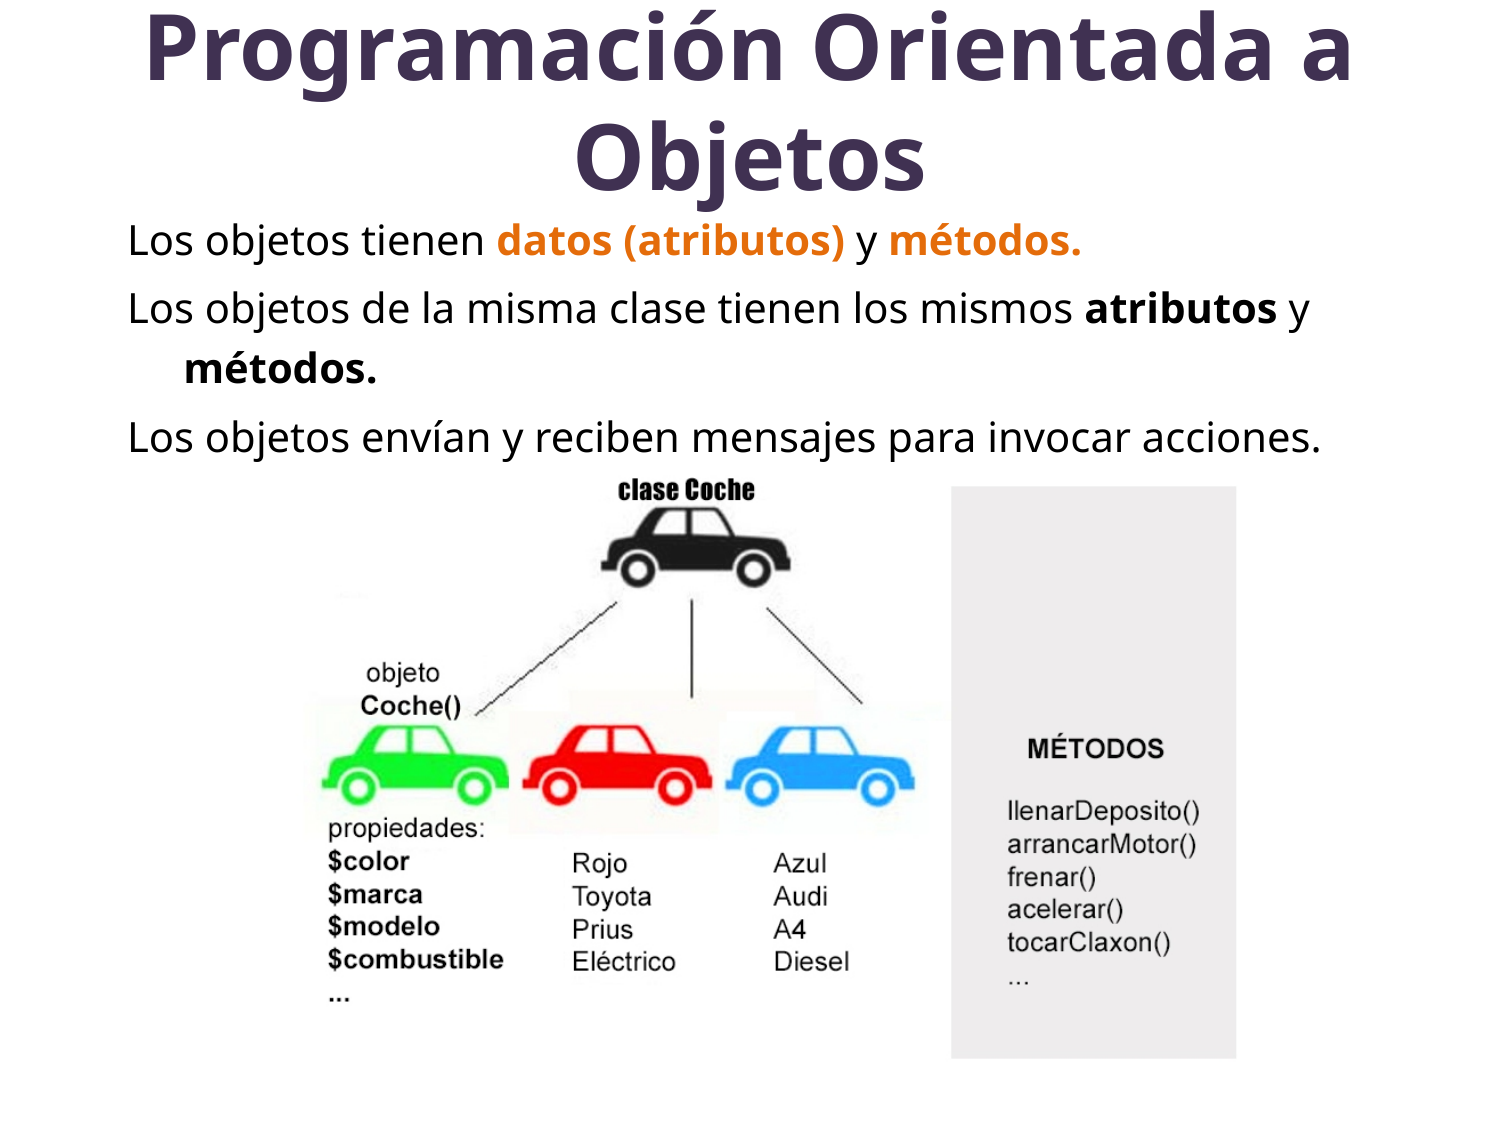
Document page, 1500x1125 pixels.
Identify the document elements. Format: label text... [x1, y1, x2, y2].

title Programación Orientada a Objetos [57, 30, 1443, 167]
list Los objetos tienen datos (atributos) y métodos. Los objetos de la misma clase tienen los mismos atributos y métodos. Los objetos envían y reciben mensajes para invocar acciones. [112, 196, 1376, 799]
picture [288, 467, 1259, 1077]
